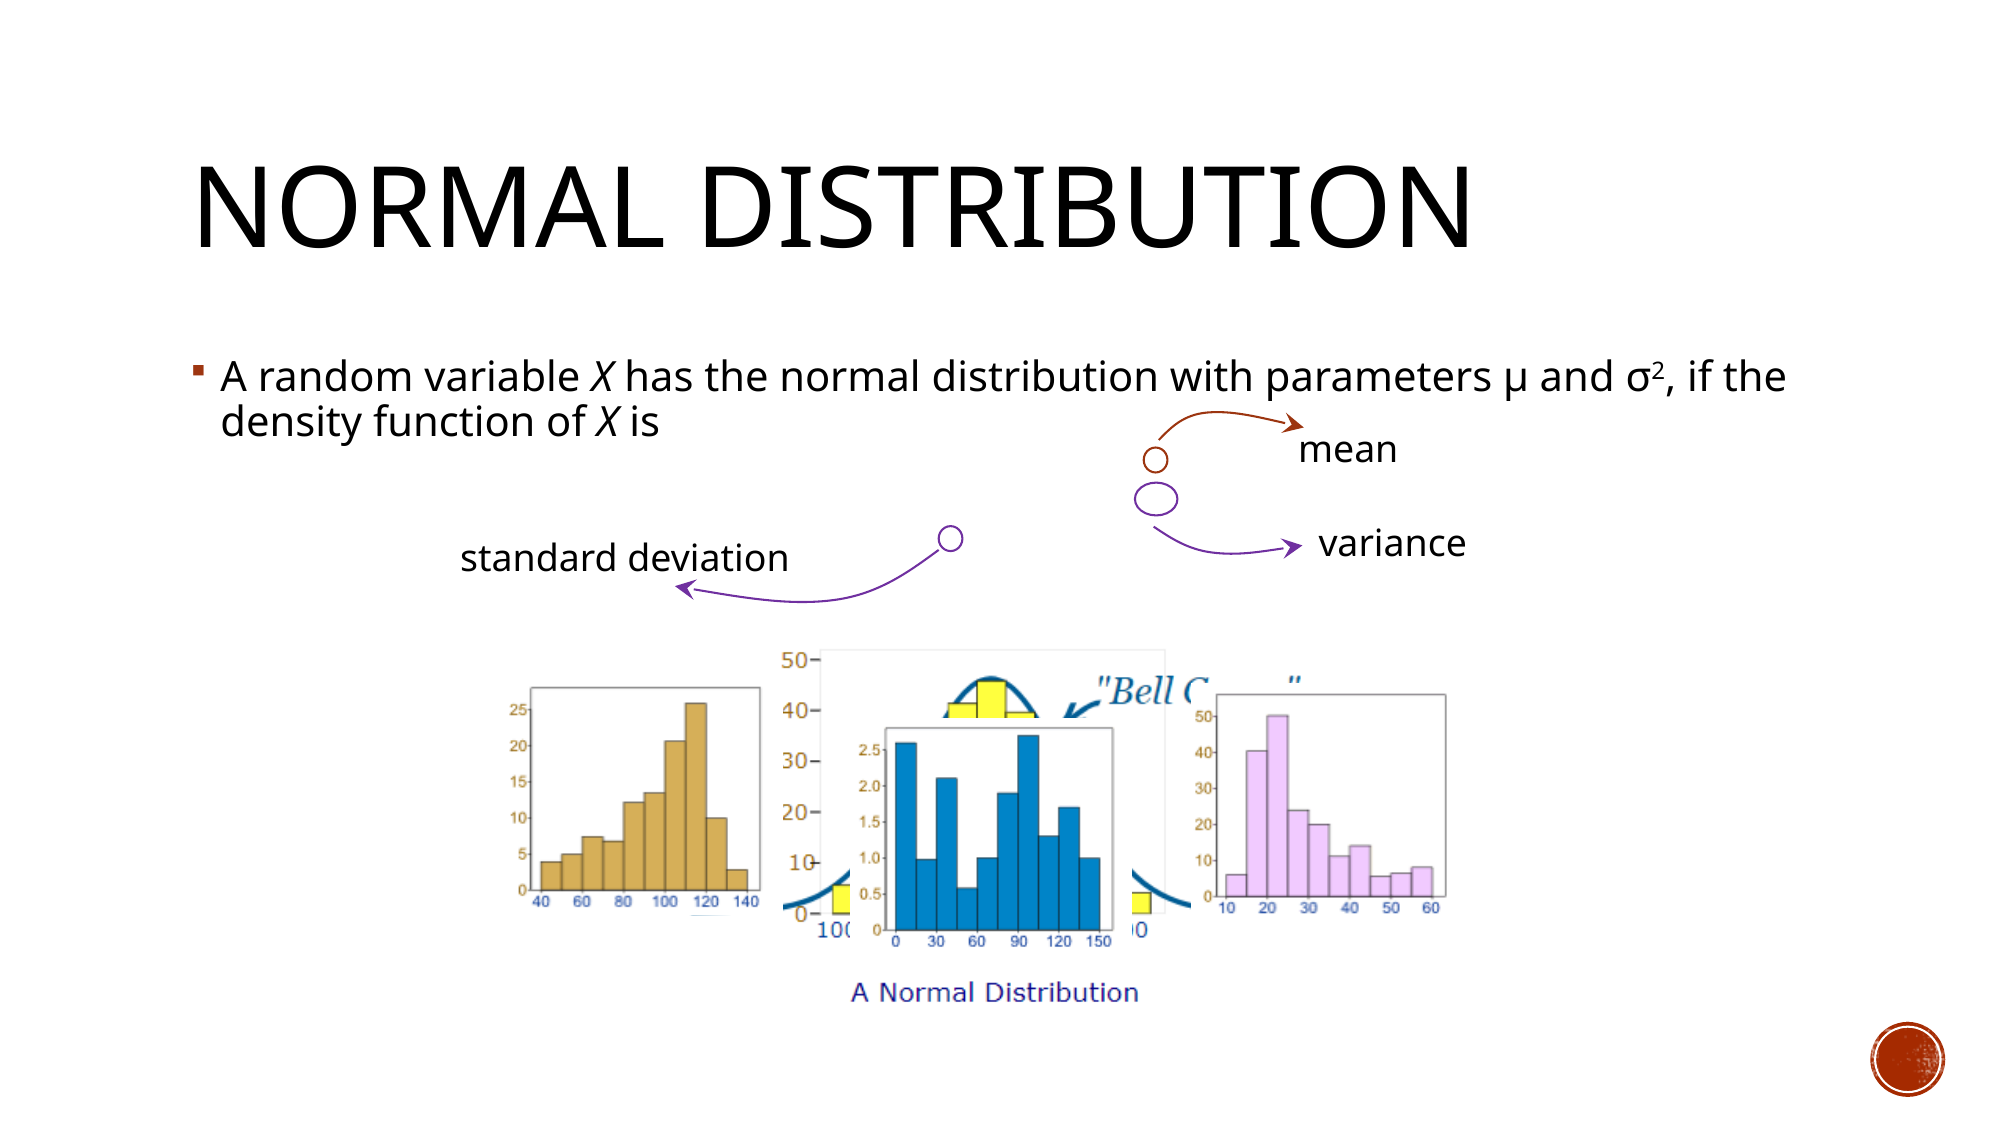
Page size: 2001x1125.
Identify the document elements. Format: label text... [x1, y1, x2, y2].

text_box [1158, 411, 1304, 441]
text_box [1153, 525, 1303, 559]
text_box [1142, 446, 1169, 474]
text_box [1133, 481, 1179, 517]
text_box mean [1283, 417, 1414, 477]
title Normal Distribution [175, 79, 1826, 344]
text_box variance [1303, 511, 1483, 572]
text_box [937, 525, 964, 553]
text_box [674, 549, 940, 604]
picture [508, 629, 1461, 1013]
text_box standard deviation [445, 526, 805, 586]
